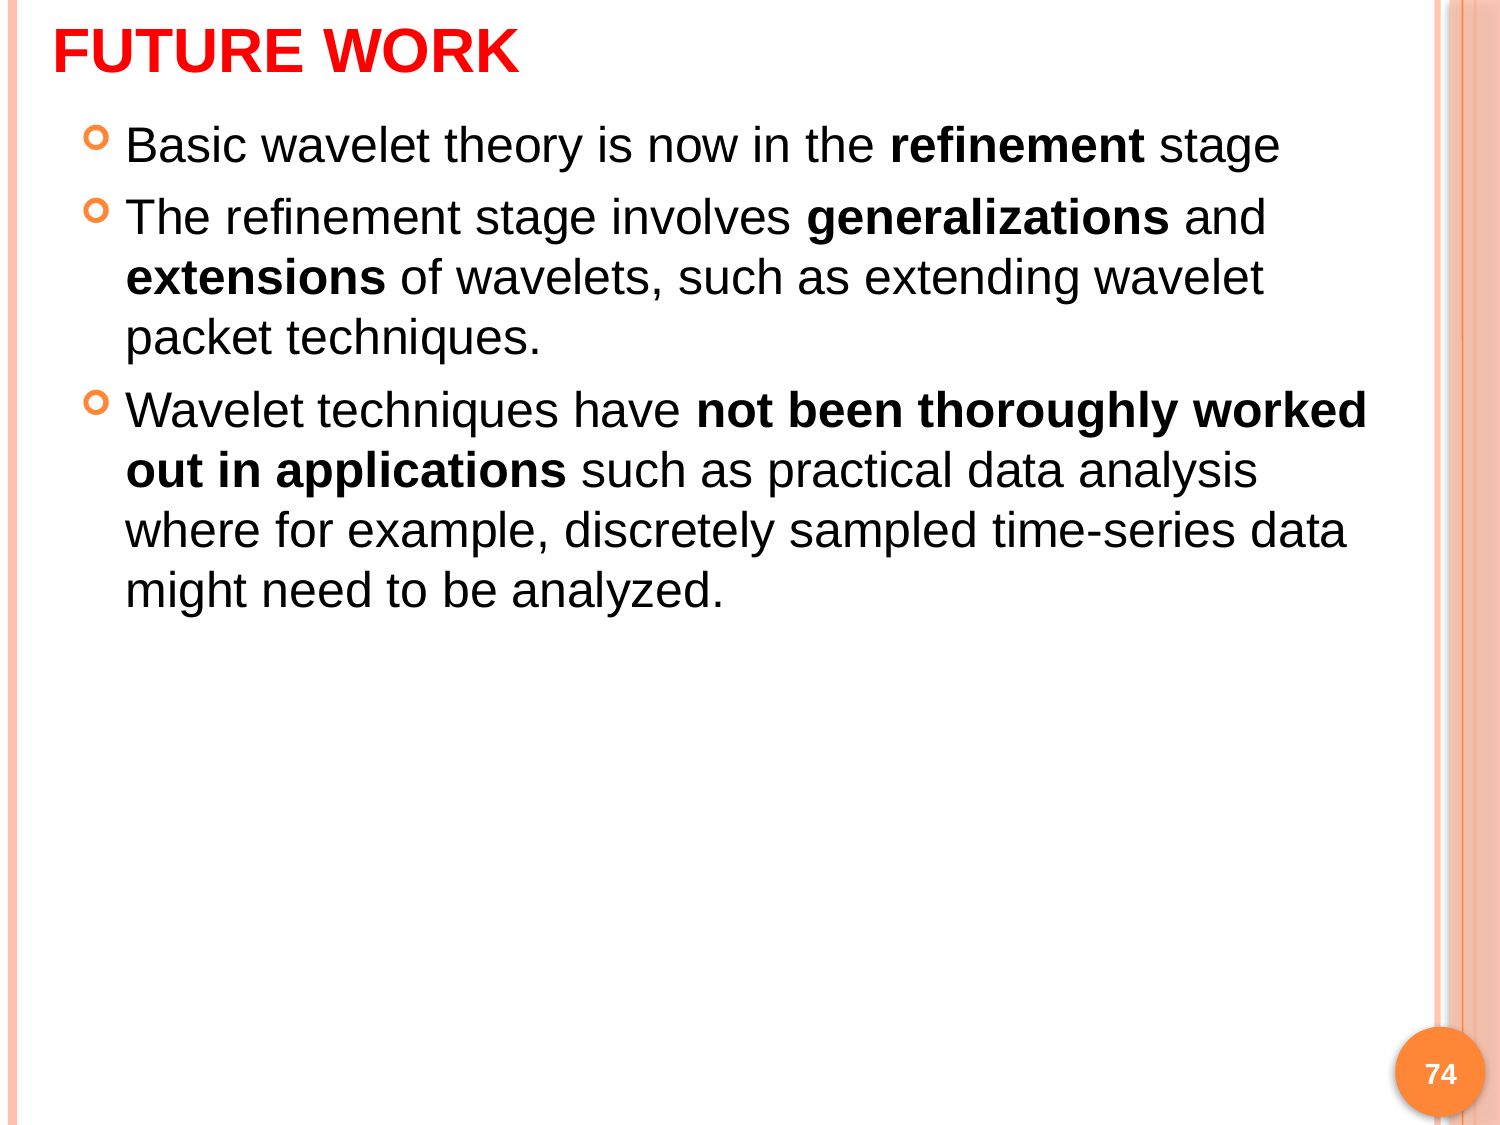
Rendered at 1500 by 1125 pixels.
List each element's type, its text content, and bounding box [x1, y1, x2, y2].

slide_number 74 [1390, 1029, 1491, 1116]
title FUTURE WORK [37, 12, 1425, 93]
list Basic wavelet theory is now in the refinement stage The refinement stage involves generalizations and extensions of wavelets, such as extending wavelet packet techniques. Wavelet techniques have not been thoroughly worked out in applications such as practical data analysis where for example, discretely sampled time-series data might need to be analyzed. [65, 105, 1391, 1018]
